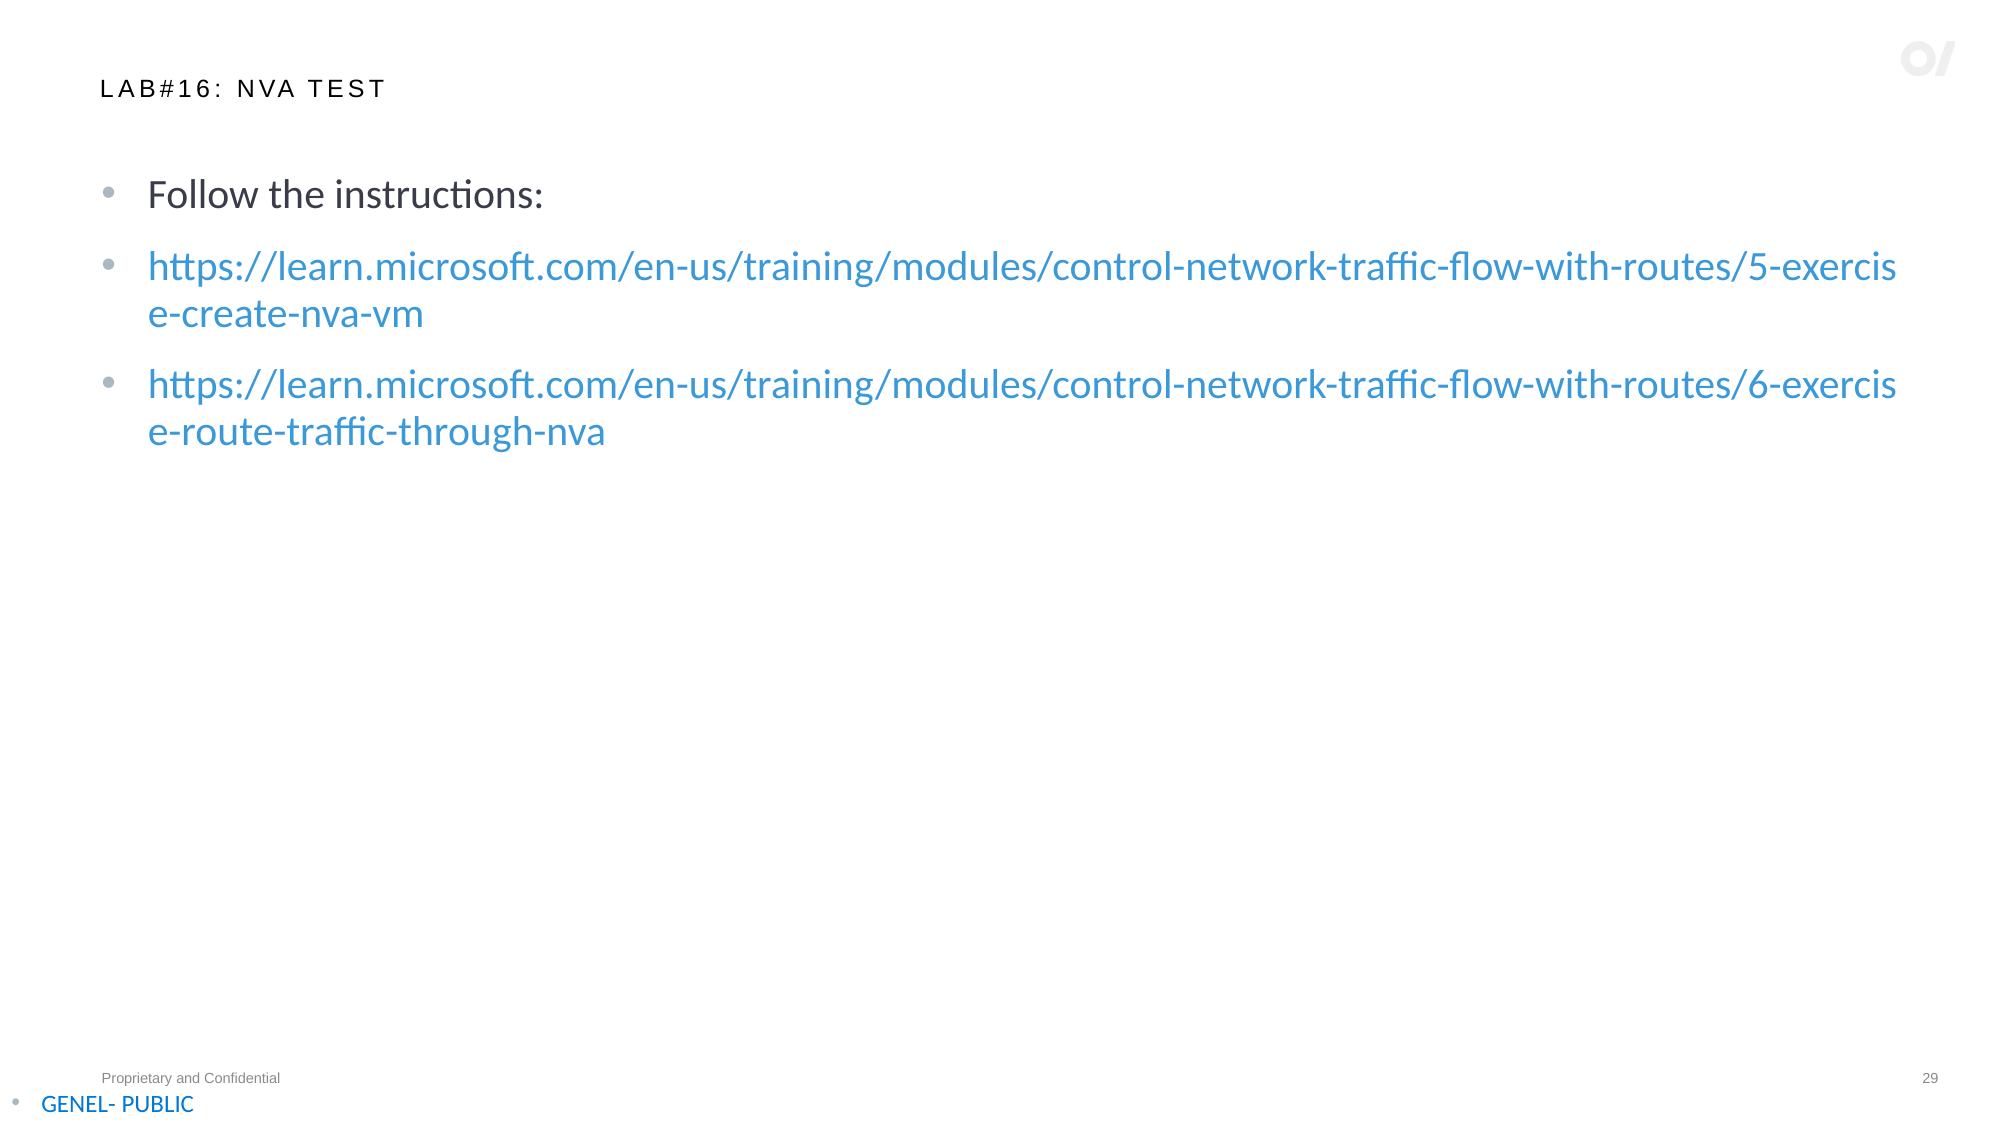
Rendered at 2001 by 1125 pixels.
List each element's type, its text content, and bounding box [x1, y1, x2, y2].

title LAB#16: NVA TEST [99, 75, 1900, 117]
list Follow the instructions: https://learn.microsoft.com/en-us/training/modules/control-network-traffic-flow-with-routes/5-exercise-create-nva-vm https://learn.microsoft.com/en-us/training/modules/control-network-traffic-flow-with-routes/6-exercise-route-traffic-through-nva [99, 162, 1900, 1015]
